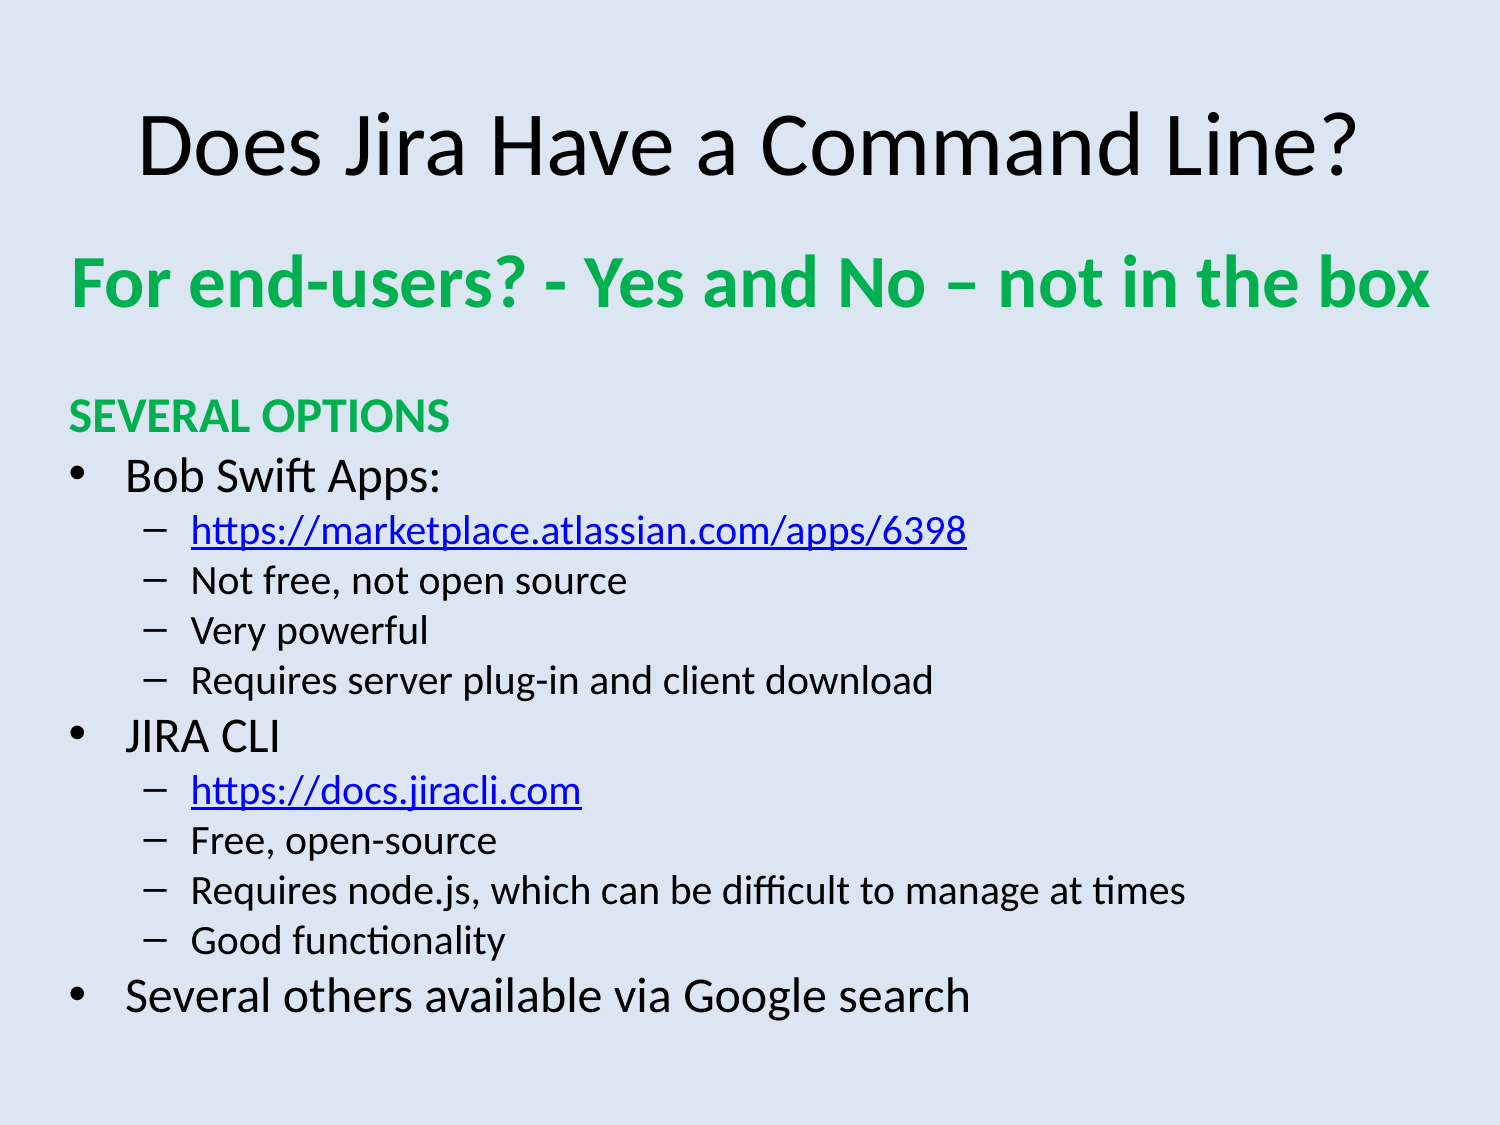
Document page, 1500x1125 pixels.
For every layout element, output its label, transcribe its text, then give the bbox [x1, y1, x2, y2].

title Does Jira Have a Command Line? [75, 45, 1425, 224]
list For end-users? - Yes and No – not in the box SEVERAL OPTIONS Bob Swift Apps: https://marketplace.atlassian.com/apps/6398 Not free, not open source Very powerful Requires server plug-in and client download JIRA CLI https://docs.jiracli.com Free, open-source Requires node.js, which can be difficult to manage at times Good functionality Several others available via Google search [50, 224, 1450, 1100]
